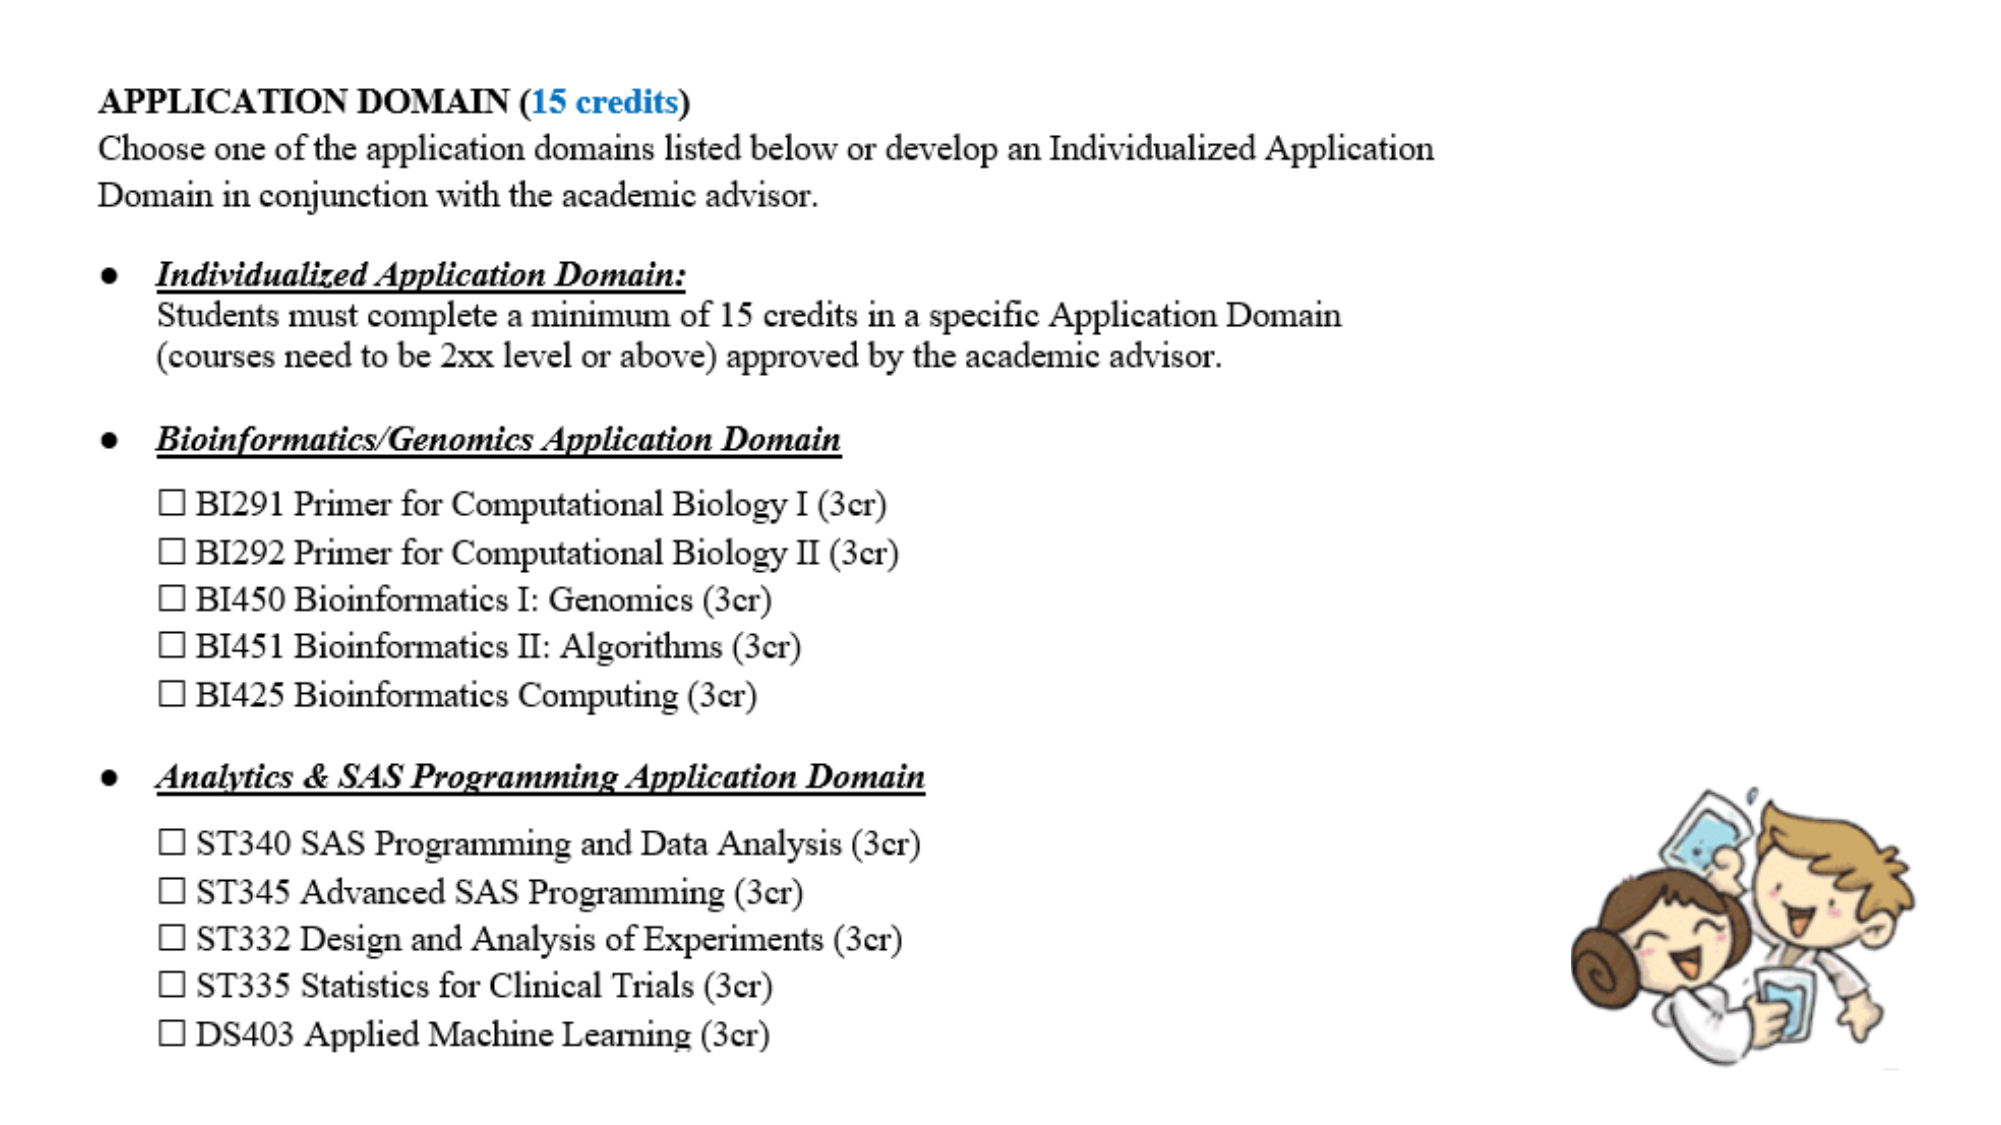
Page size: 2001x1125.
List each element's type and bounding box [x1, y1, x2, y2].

picture [1571, 786, 1922, 1071]
picture [78, 73, 1449, 1071]
